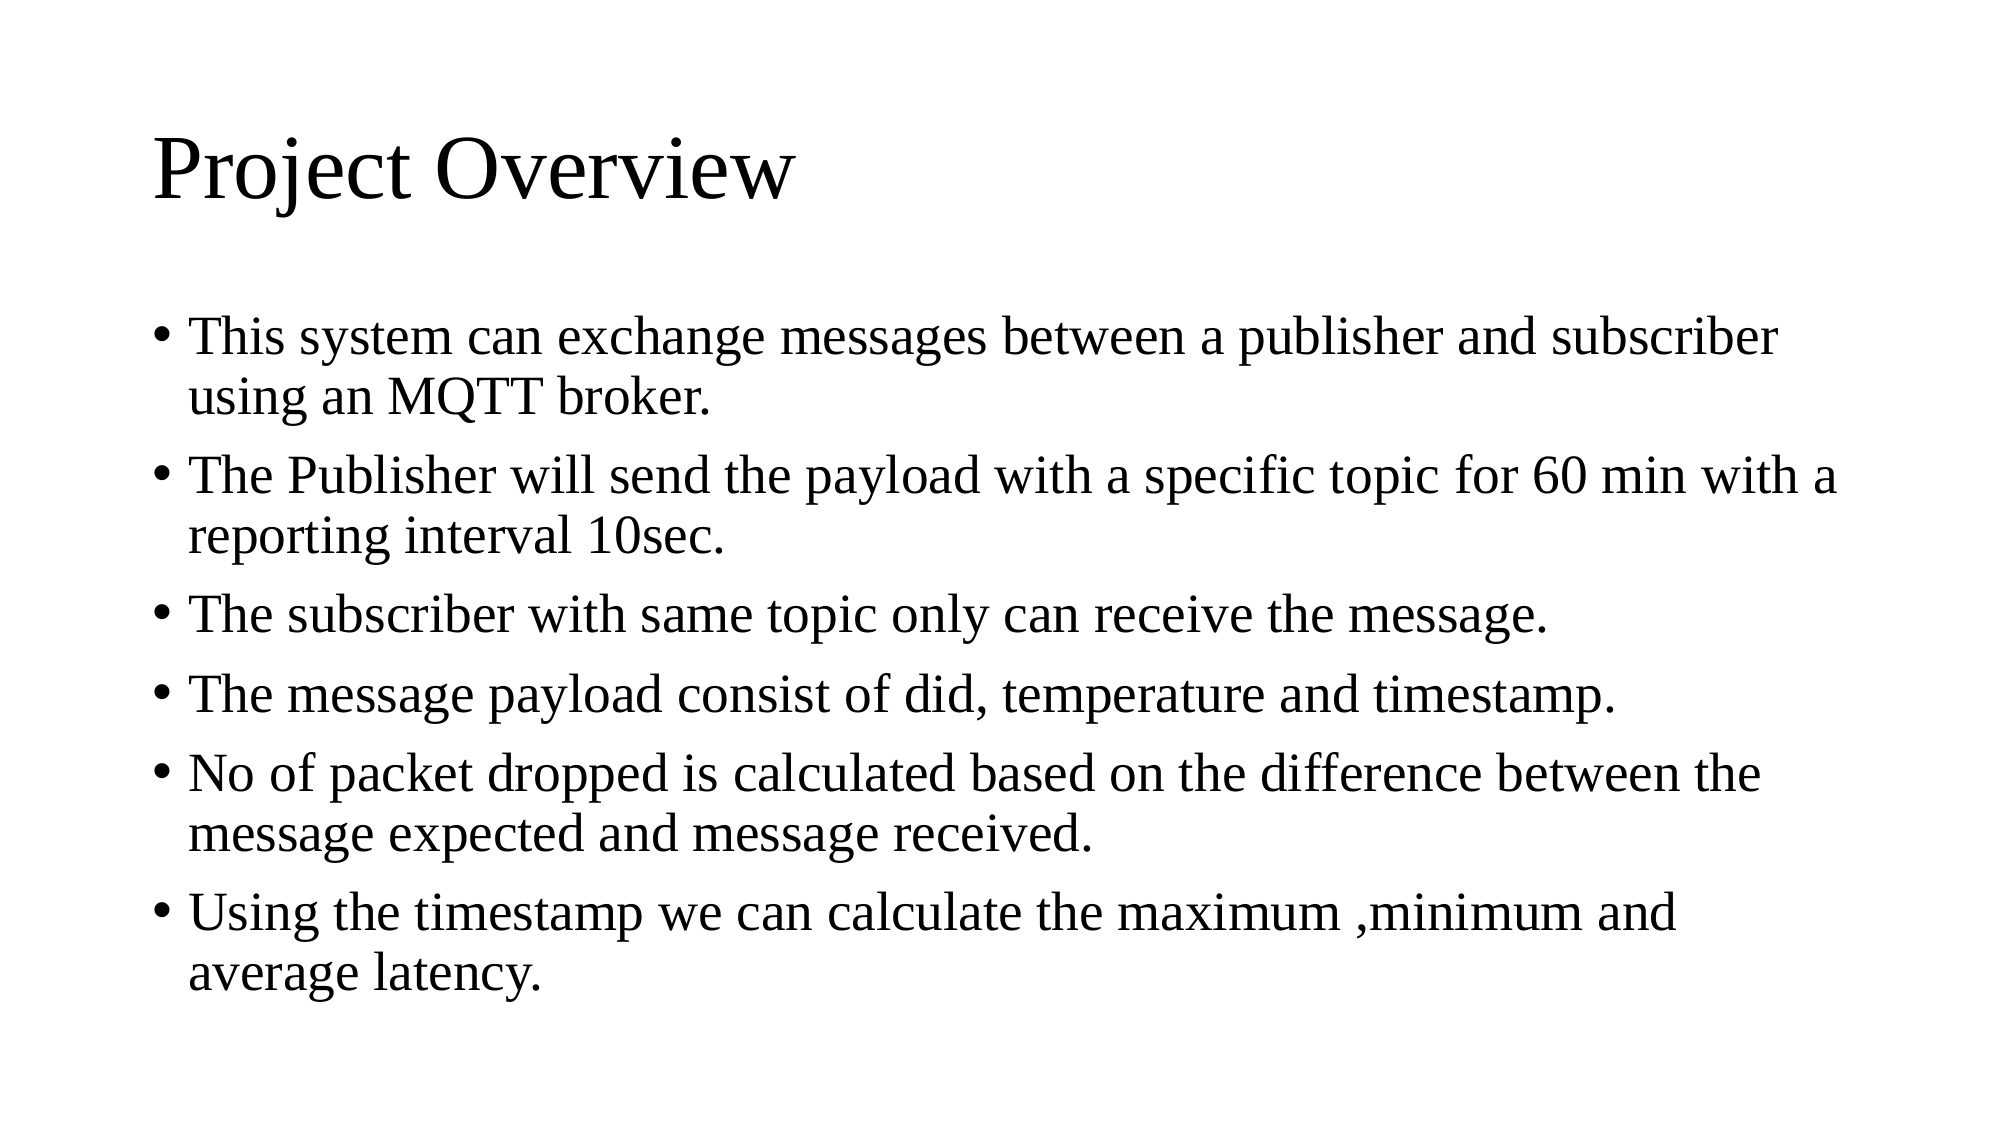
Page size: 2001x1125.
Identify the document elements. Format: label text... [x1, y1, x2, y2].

title Project Overview [137, 59, 1863, 278]
list This system can exchange messages between a publisher and subscriber using an MQTT broker. The Publisher will send the payload with a specific topic for 60 min with a reporting interval 10sec. The subscriber with same topic only can receive the message. The message payload consist of did, temperature and timestamp. No of packet dropped is calculated based on the difference between the message expected and message received. Using the timestamp we can calculate the maximum ,minimum and average latency. [137, 299, 1863, 1014]
